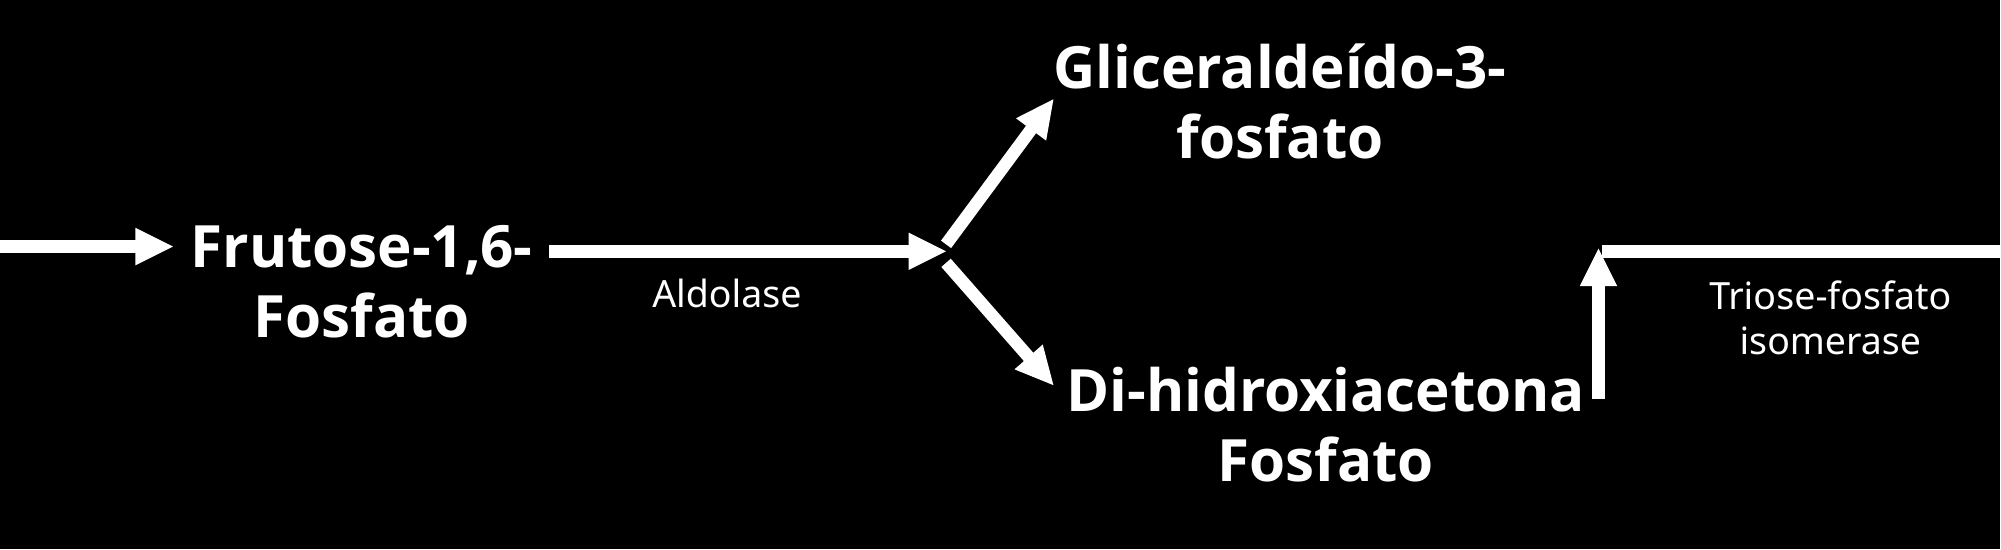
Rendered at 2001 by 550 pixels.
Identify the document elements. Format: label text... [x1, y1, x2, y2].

text_box Gliceraldeído-3-fosfato [980, 23, 1580, 178]
text_box Di-hidroxiacetona Fosfato [1026, 346, 1626, 501]
text_box Triose-fosfato isomerase [1661, 264, 2000, 370]
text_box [946, 262, 1054, 386]
text_box Frutose-1,6-Fosfato [141, 201, 582, 357]
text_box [946, 99, 1054, 245]
text_box Aldolase [516, 262, 938, 323]
